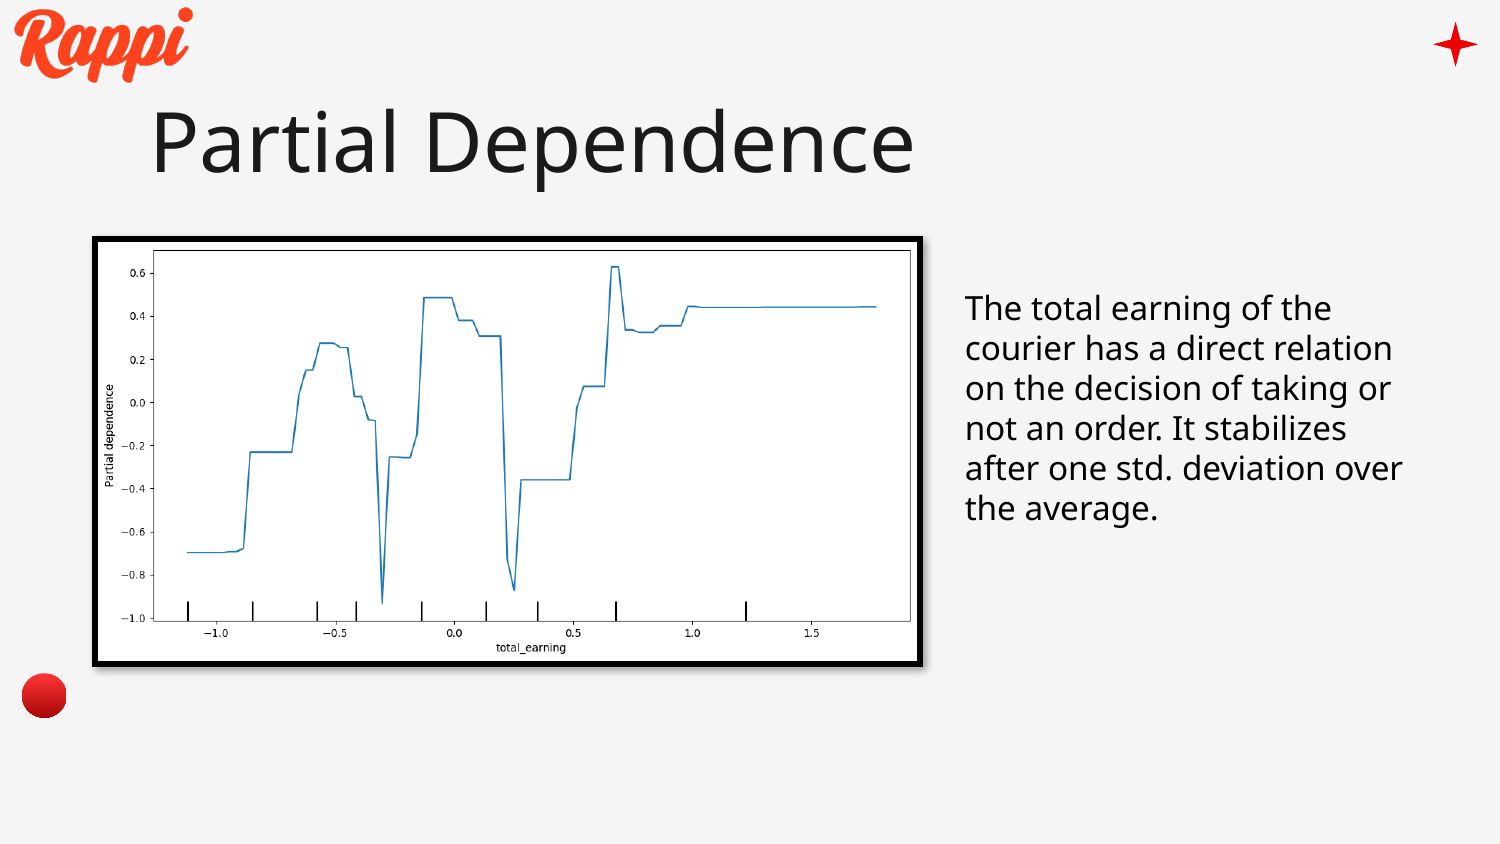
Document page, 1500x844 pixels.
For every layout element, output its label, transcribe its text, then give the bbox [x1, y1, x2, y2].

title Partial Dependence [134, 73, 1401, 151]
text_box The total earning of the courier has a direct relation on the decision of taking or not an order. It stabilizes after one std. deviation over the average. [949, 280, 1435, 535]
picture [97, 241, 917, 662]
picture [12, 6, 194, 83]
